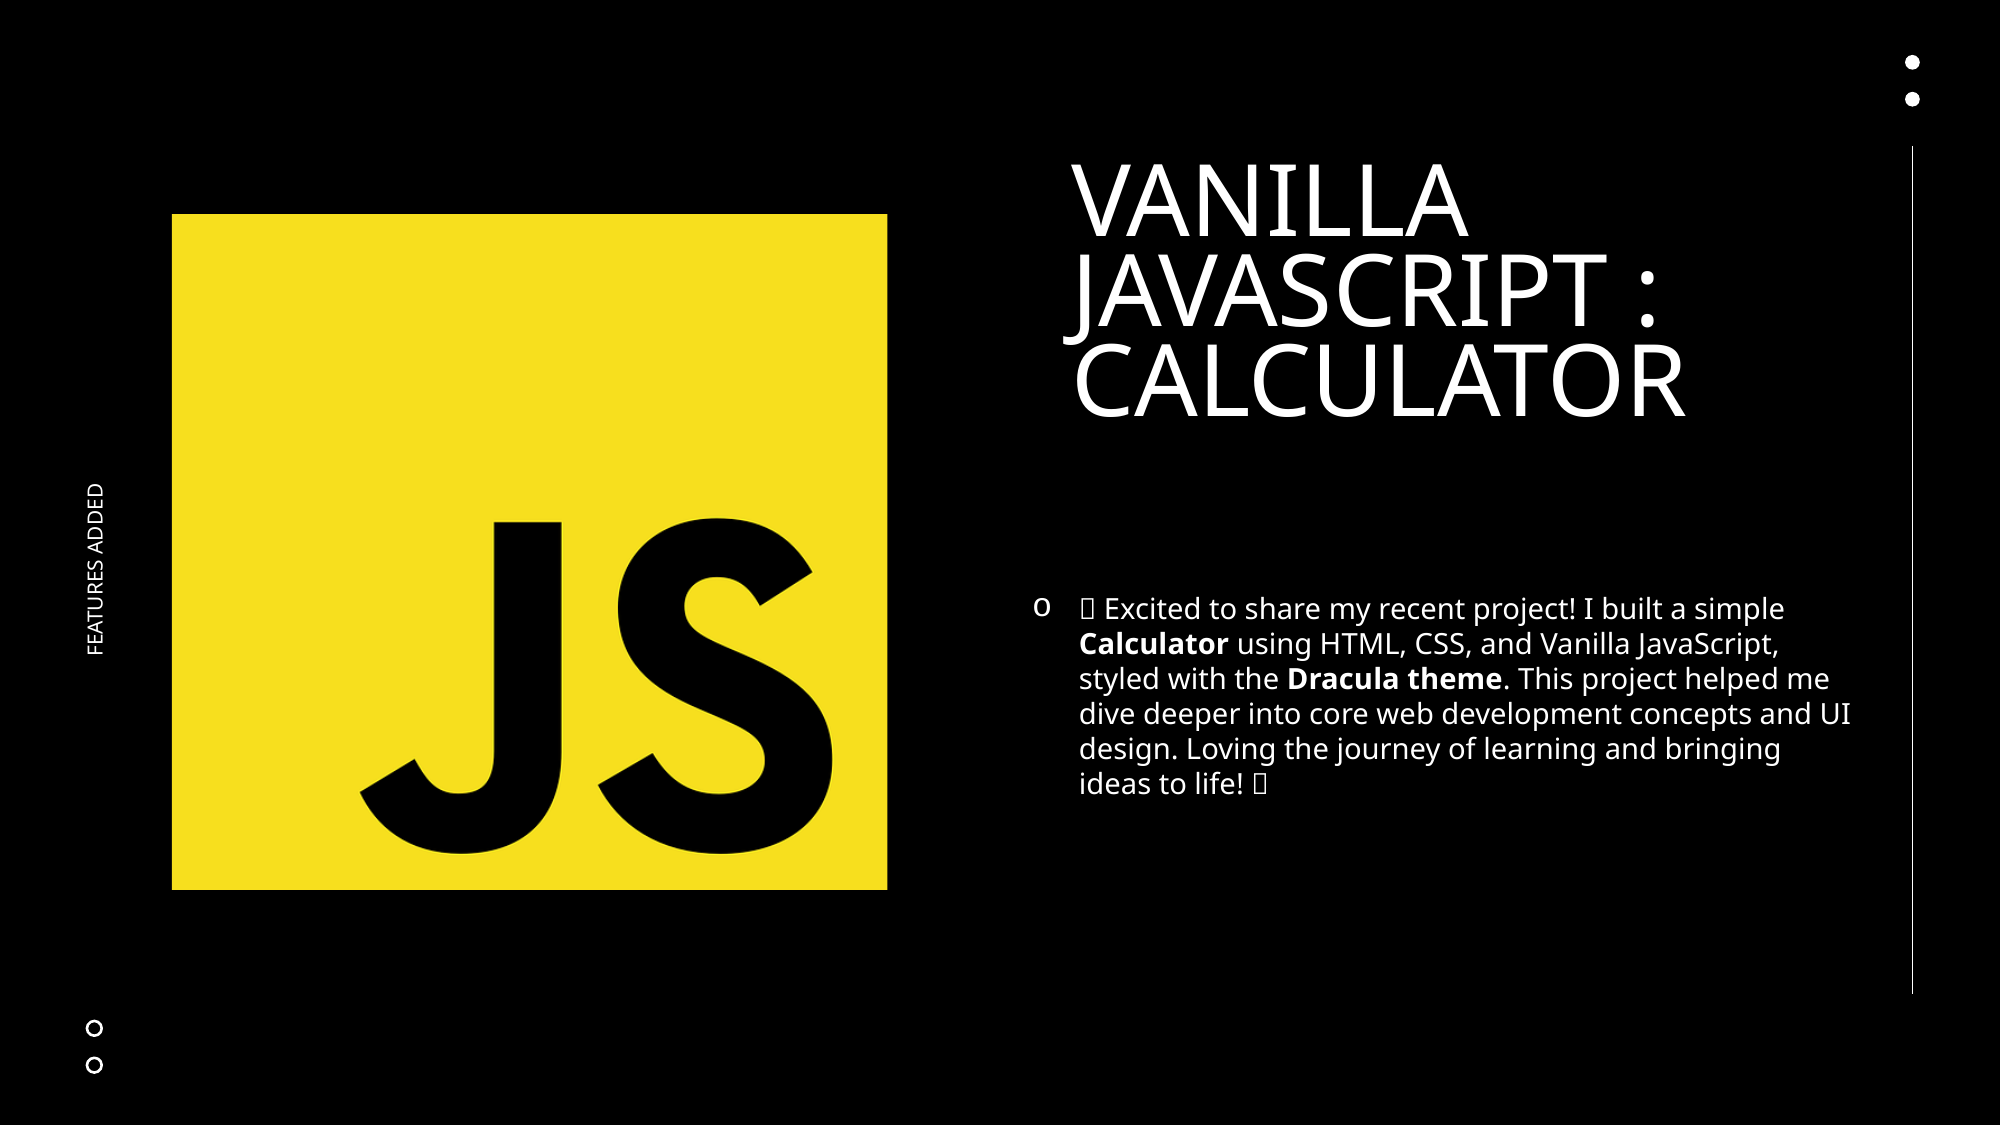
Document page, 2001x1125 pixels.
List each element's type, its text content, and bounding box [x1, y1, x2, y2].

list 🌟 Excited to share my recent project! I built a simple Calculator using HTML, CSS, and Vanilla JavaScript, styled with the Dracula theme. This project helped me dive deeper into core web development concepts and UI design. Loving the journey of learning and bringing ideas to life! 🚀 [1032, 590, 1854, 890]
picture [171, 213, 888, 890]
footer Features added [67, 146, 122, 995]
title Vanilla JavaScript : calculator [1071, 116, 1733, 435]
